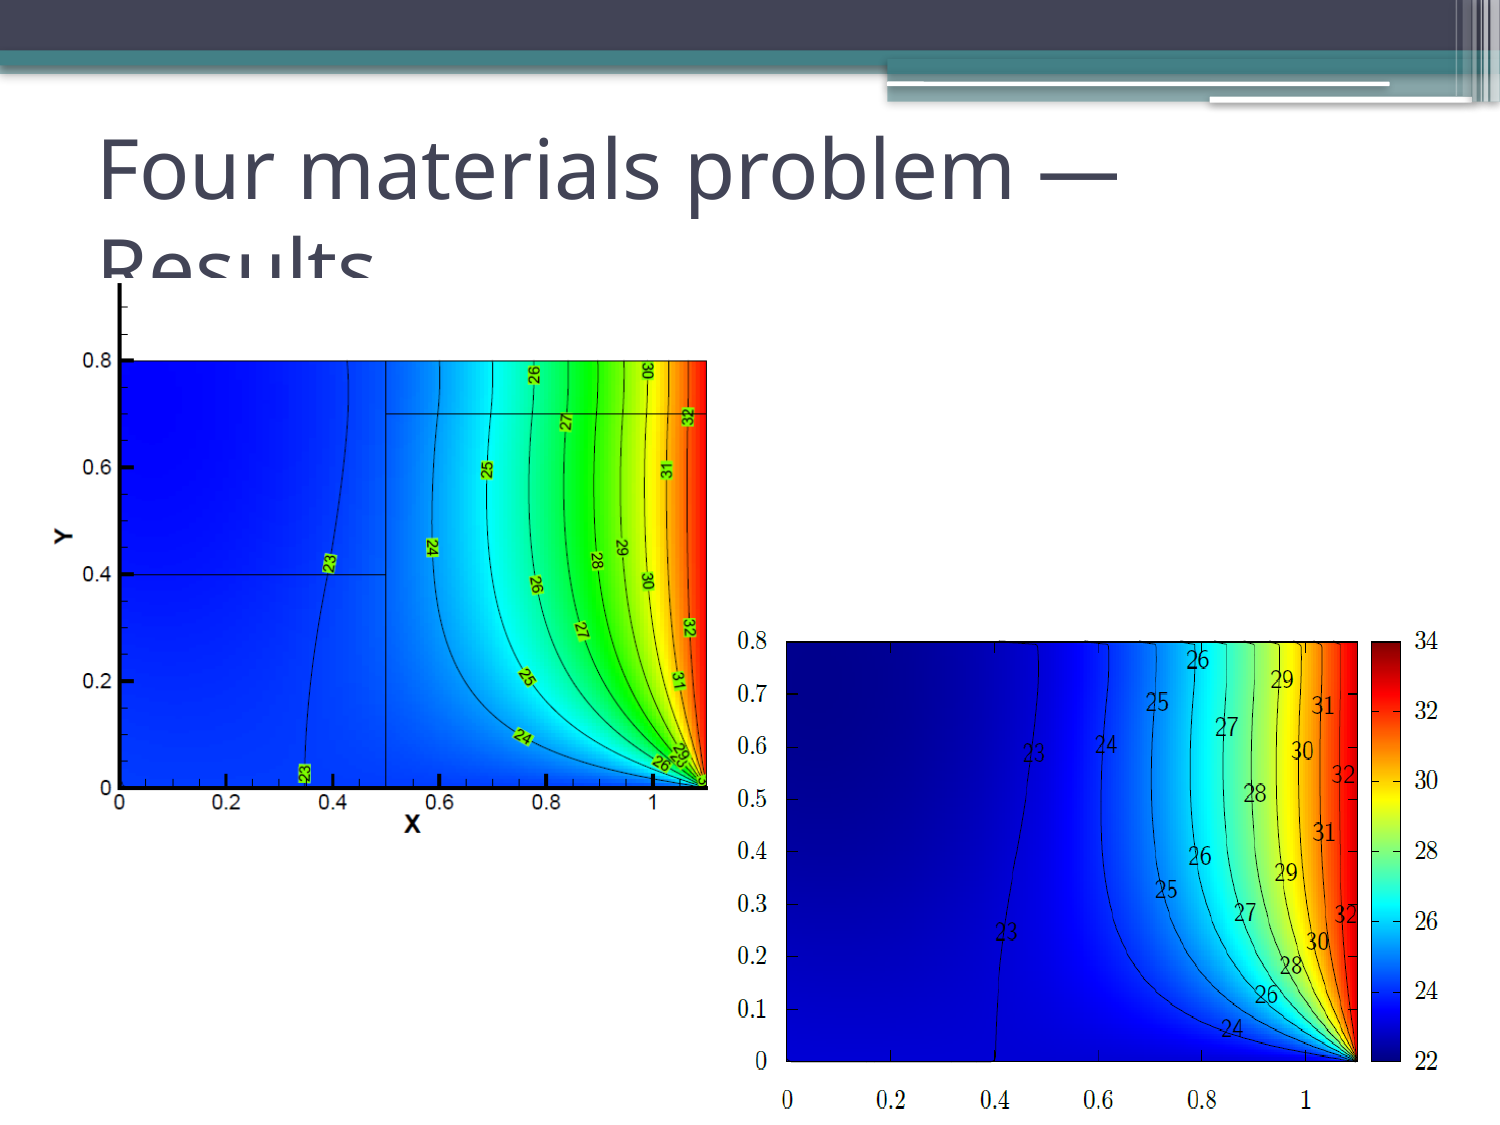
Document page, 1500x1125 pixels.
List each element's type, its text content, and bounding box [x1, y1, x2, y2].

title Four materials problem ― Results [81, 128, 1432, 304]
picture [29, 278, 1454, 1121]
